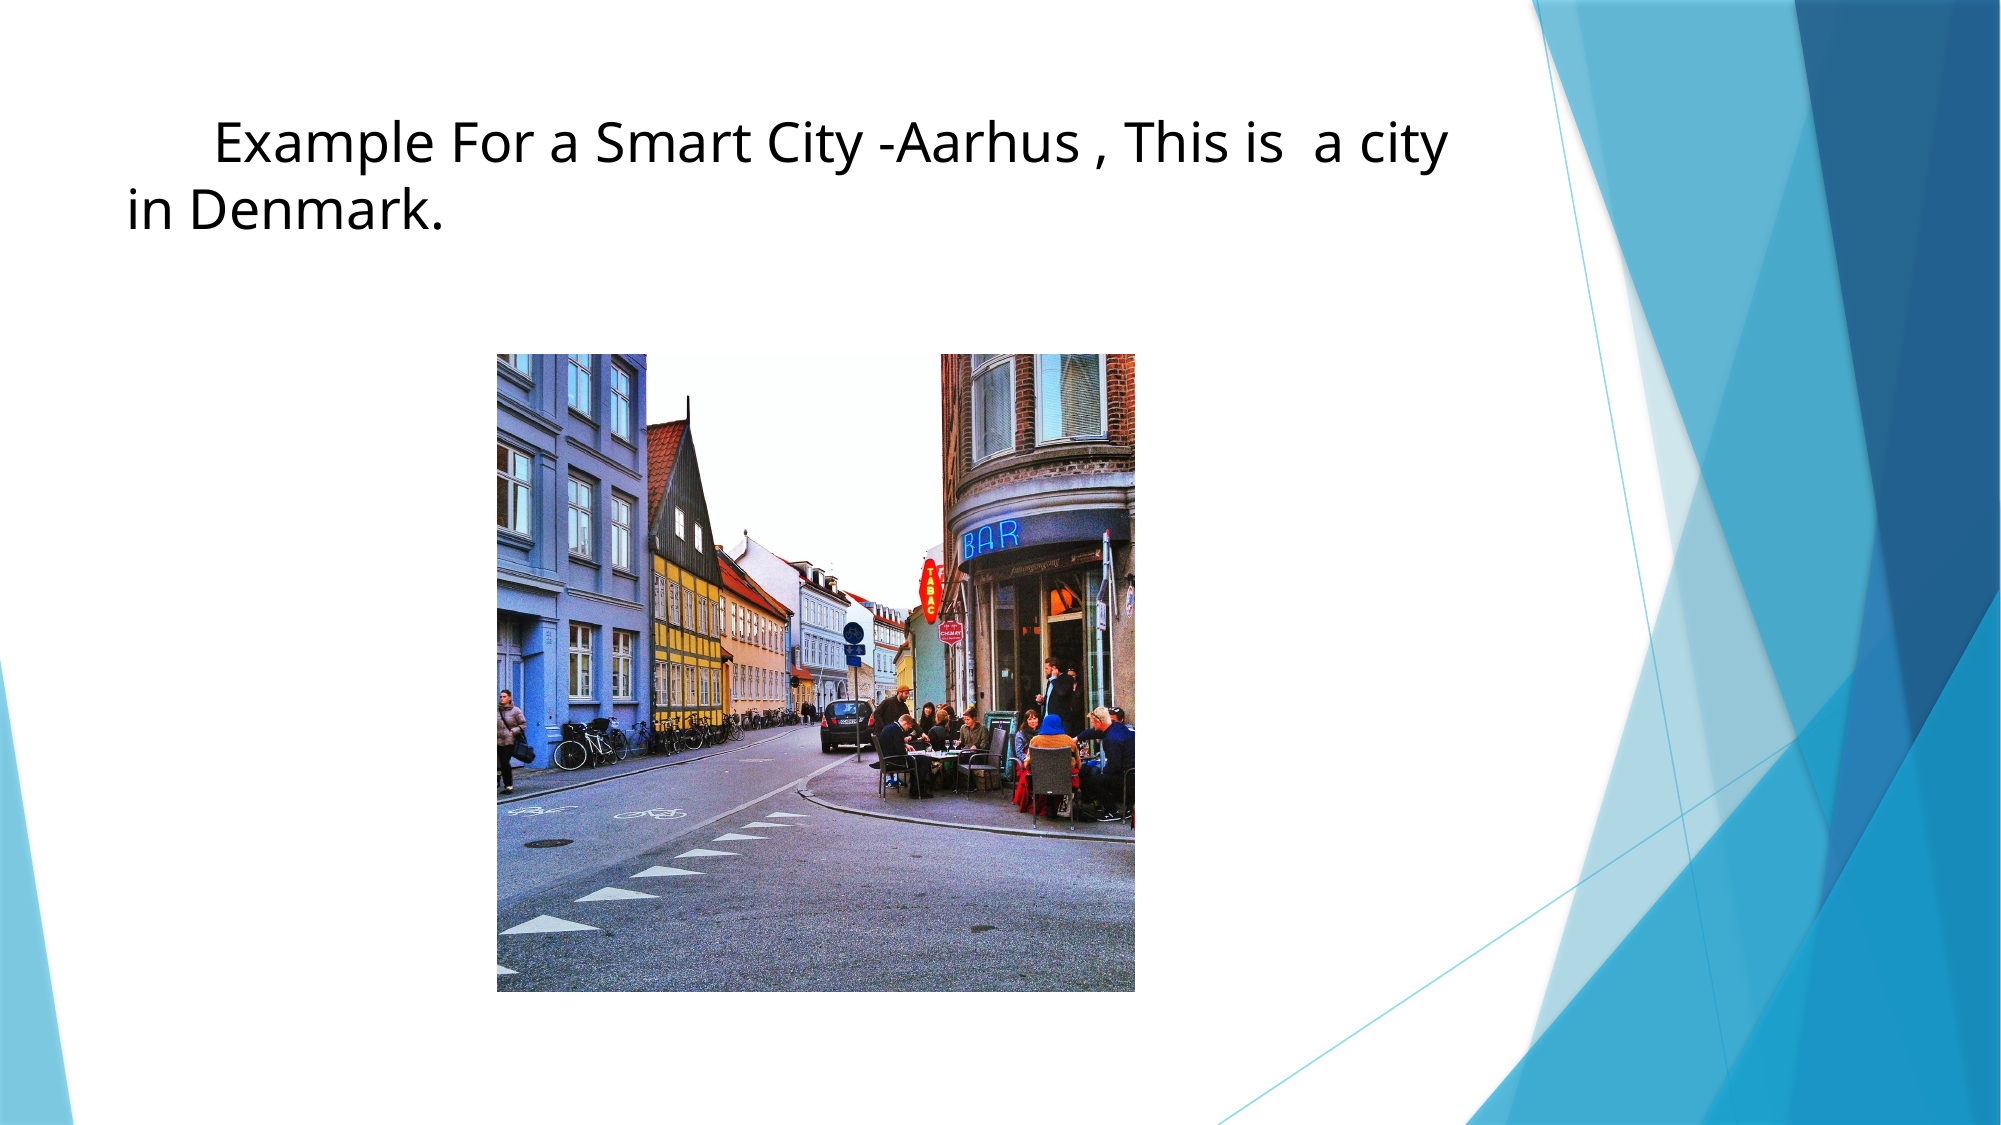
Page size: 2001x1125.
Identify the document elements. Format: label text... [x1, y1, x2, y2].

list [497, 353, 1136, 992]
title Example For a Smart City -Aarhus , This is a city in Denmark. [111, 99, 1522, 317]
